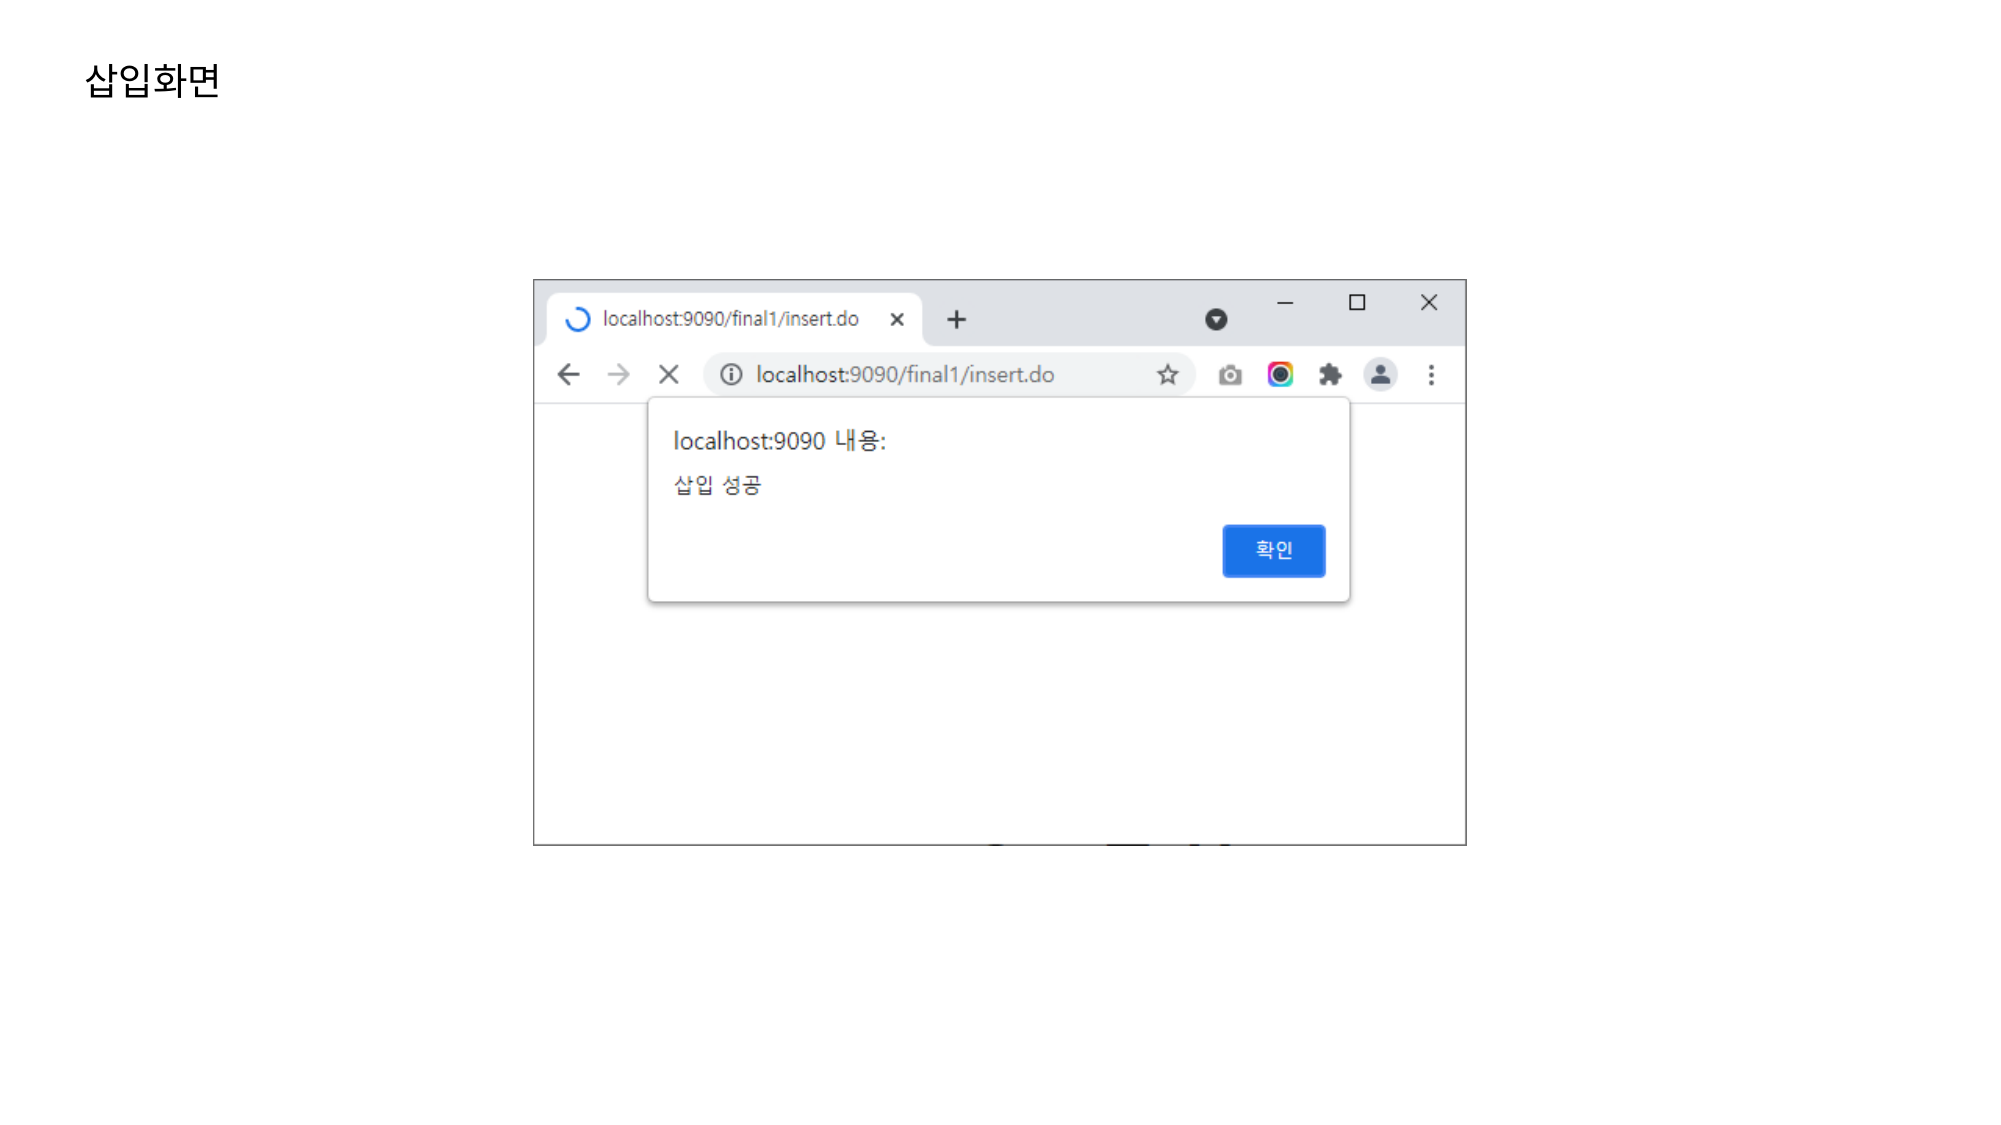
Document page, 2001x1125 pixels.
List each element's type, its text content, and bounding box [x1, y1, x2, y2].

text_box 삽입화면 [69, 50, 238, 111]
picture [533, 279, 1467, 846]
